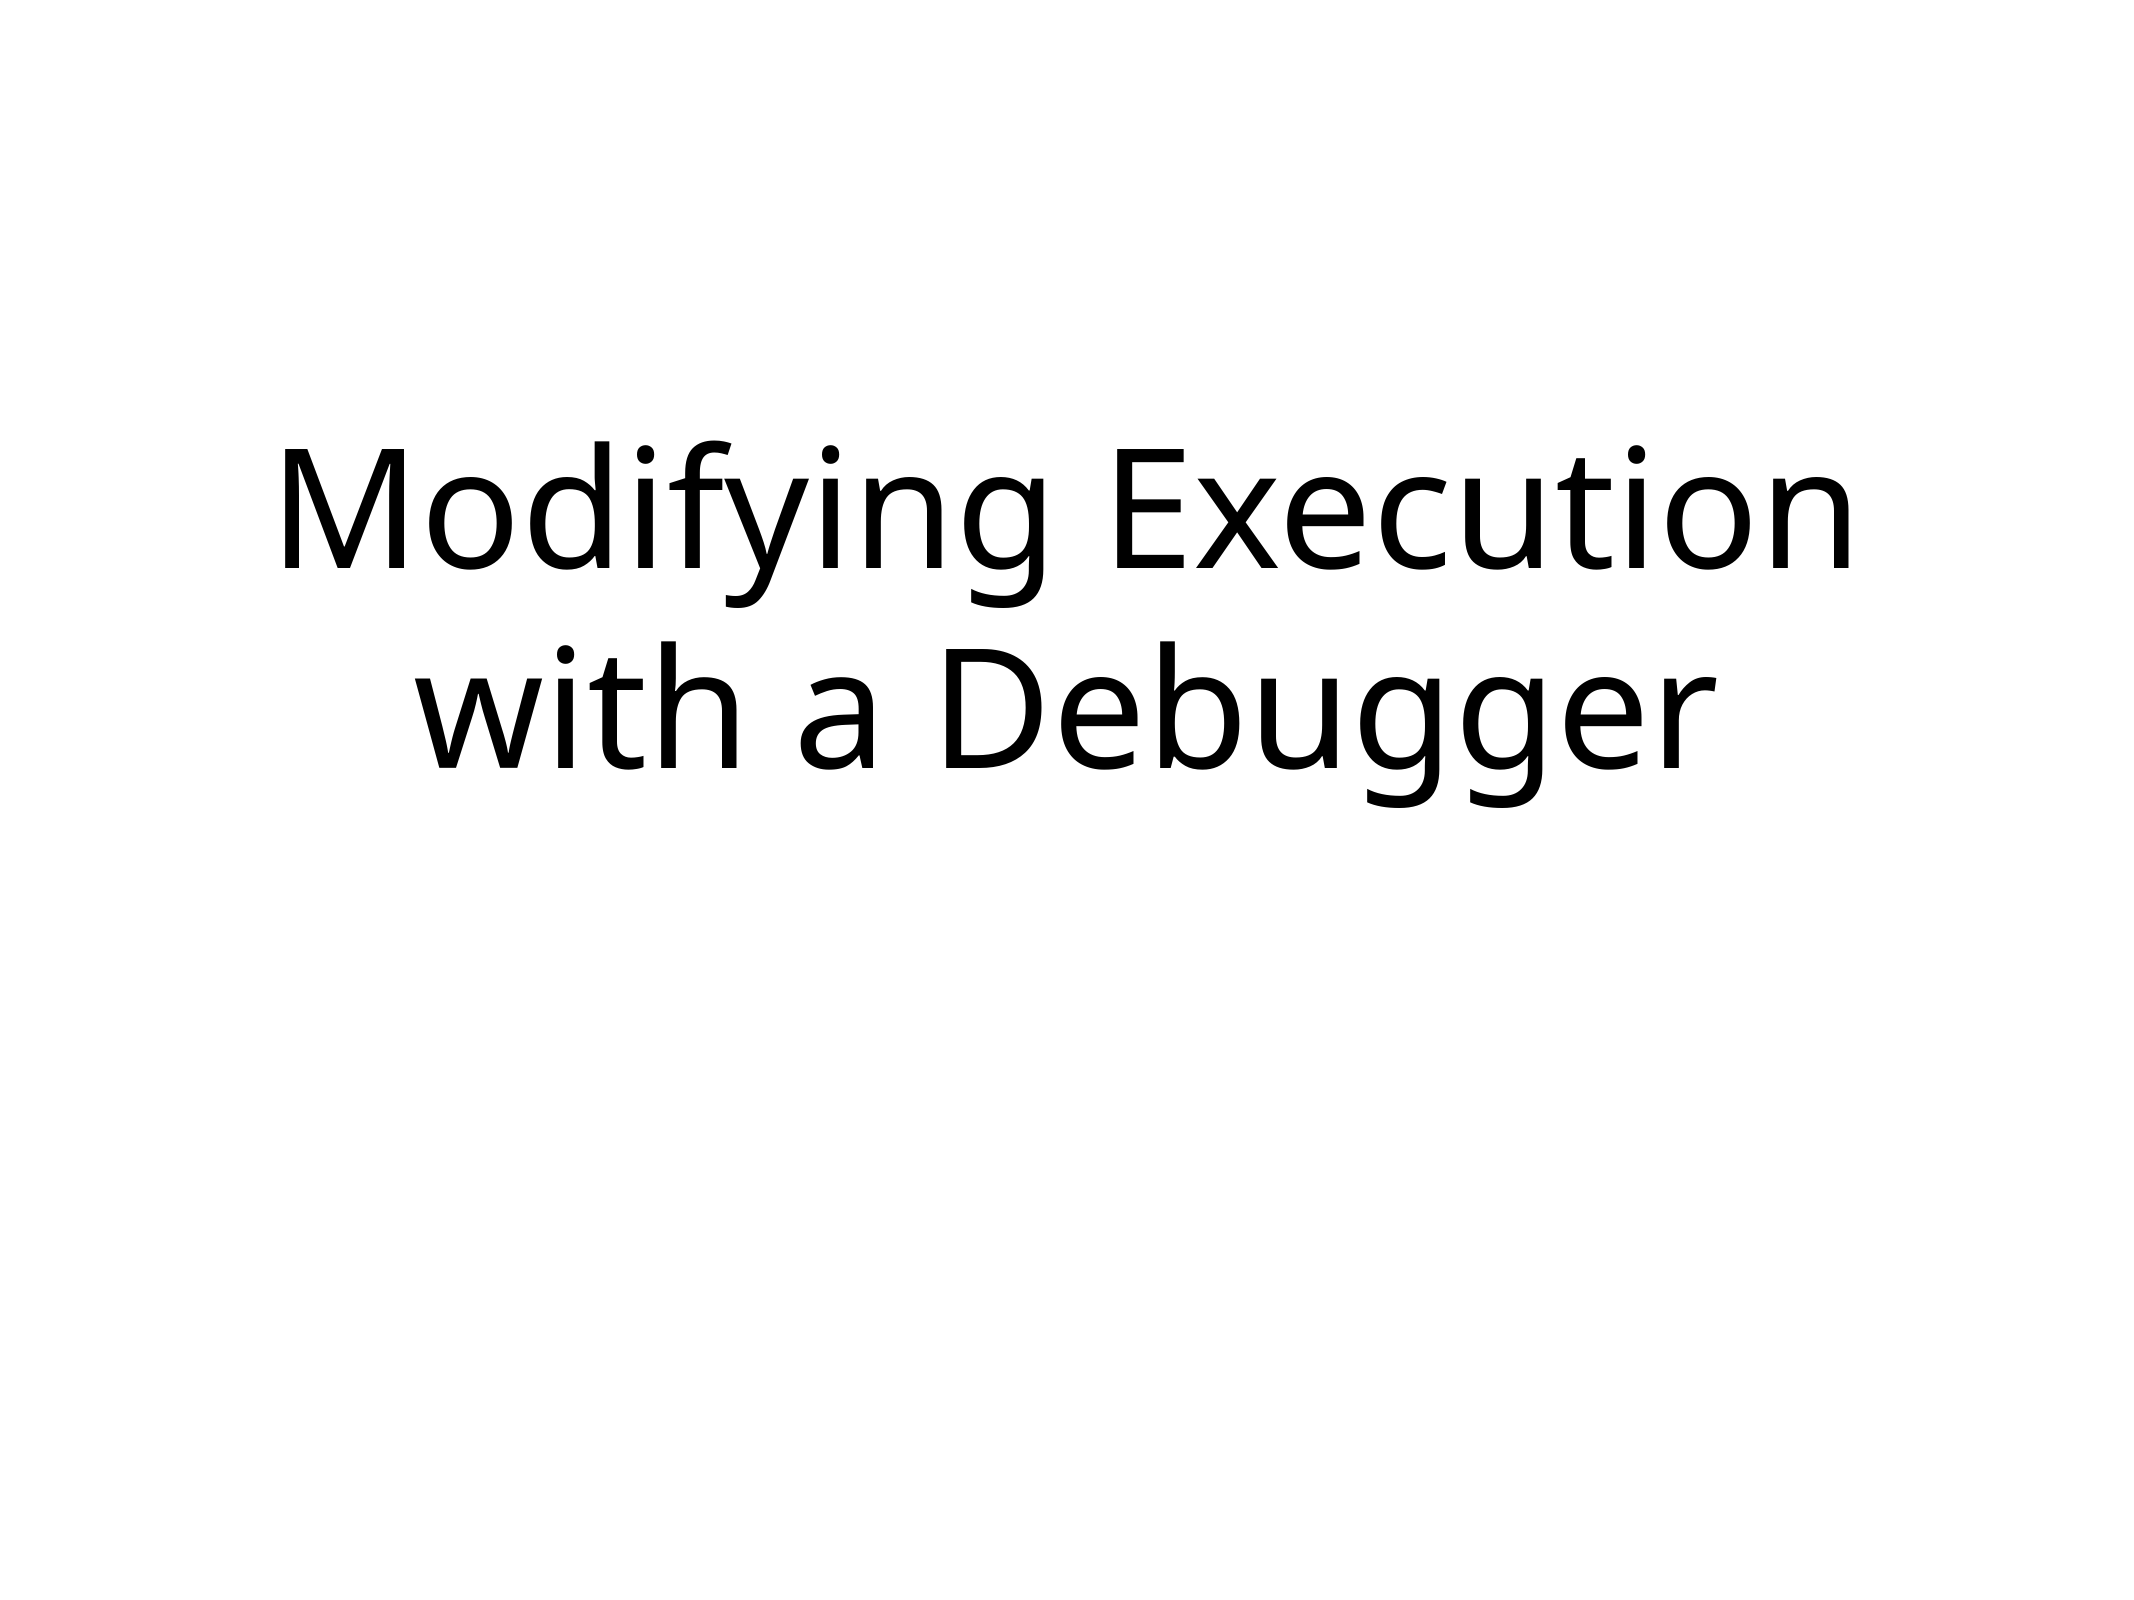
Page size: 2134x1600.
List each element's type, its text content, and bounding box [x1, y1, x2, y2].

title Modifying Execution with a Debugger [208, 268, 1925, 811]
